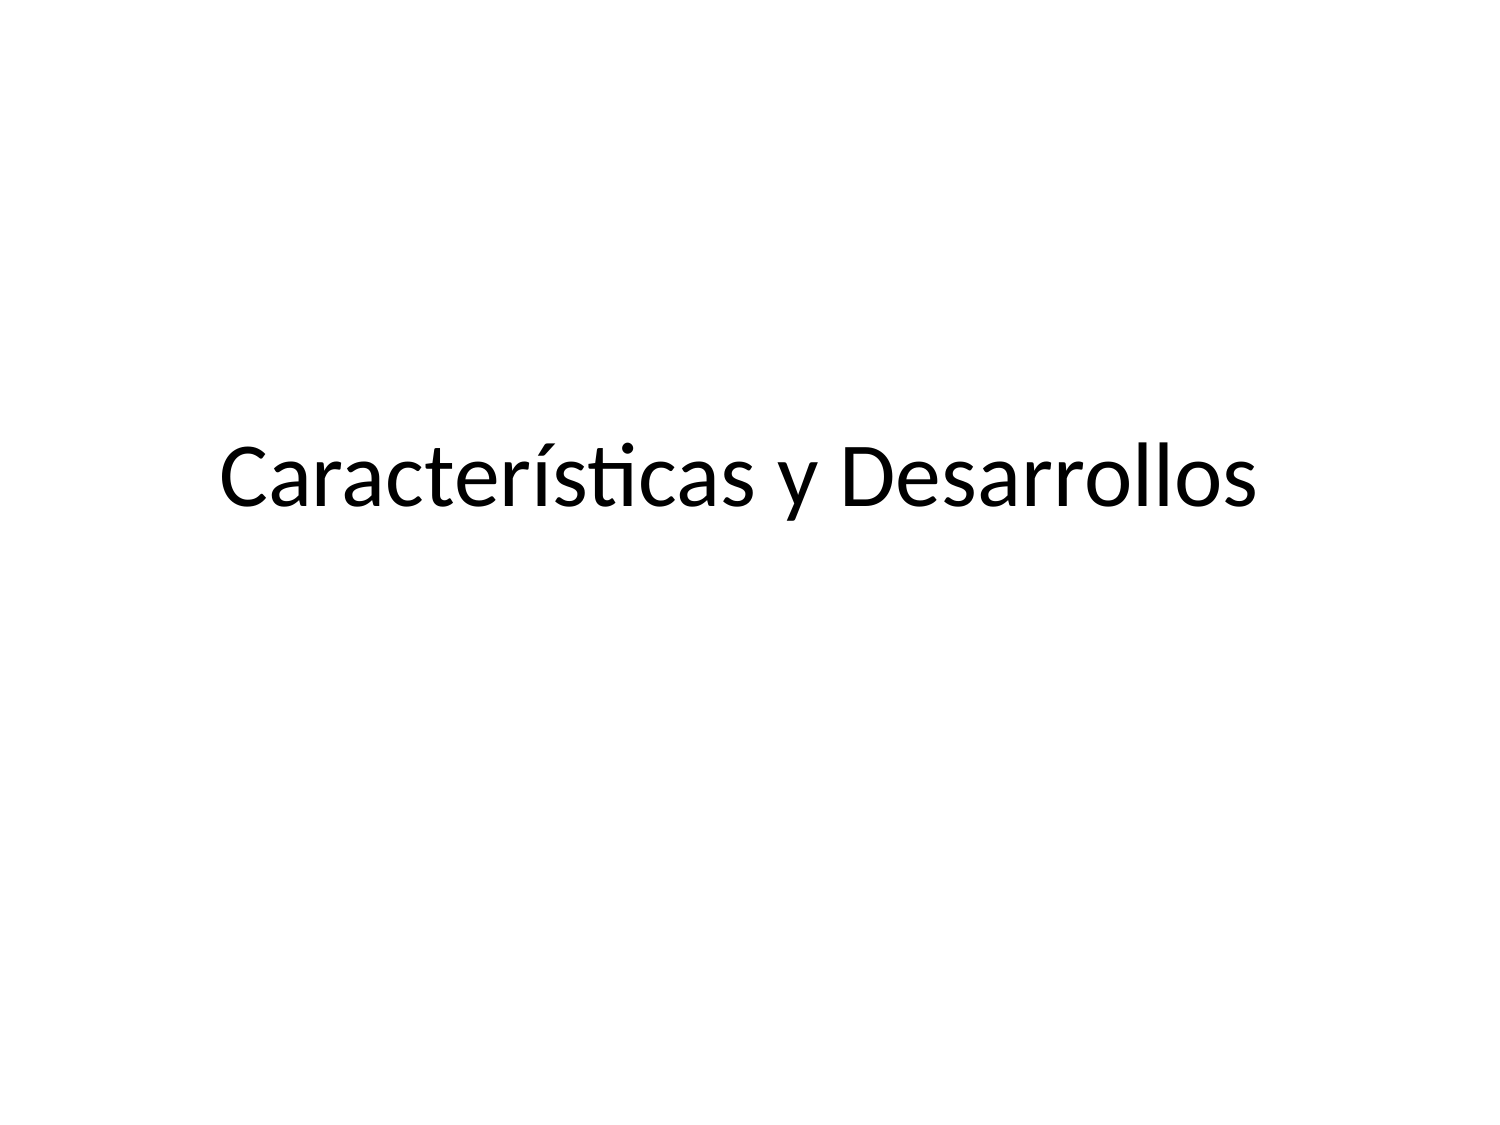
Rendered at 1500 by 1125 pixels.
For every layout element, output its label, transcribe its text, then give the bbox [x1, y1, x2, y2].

title Características y Desarrollos [112, 349, 1388, 591]
